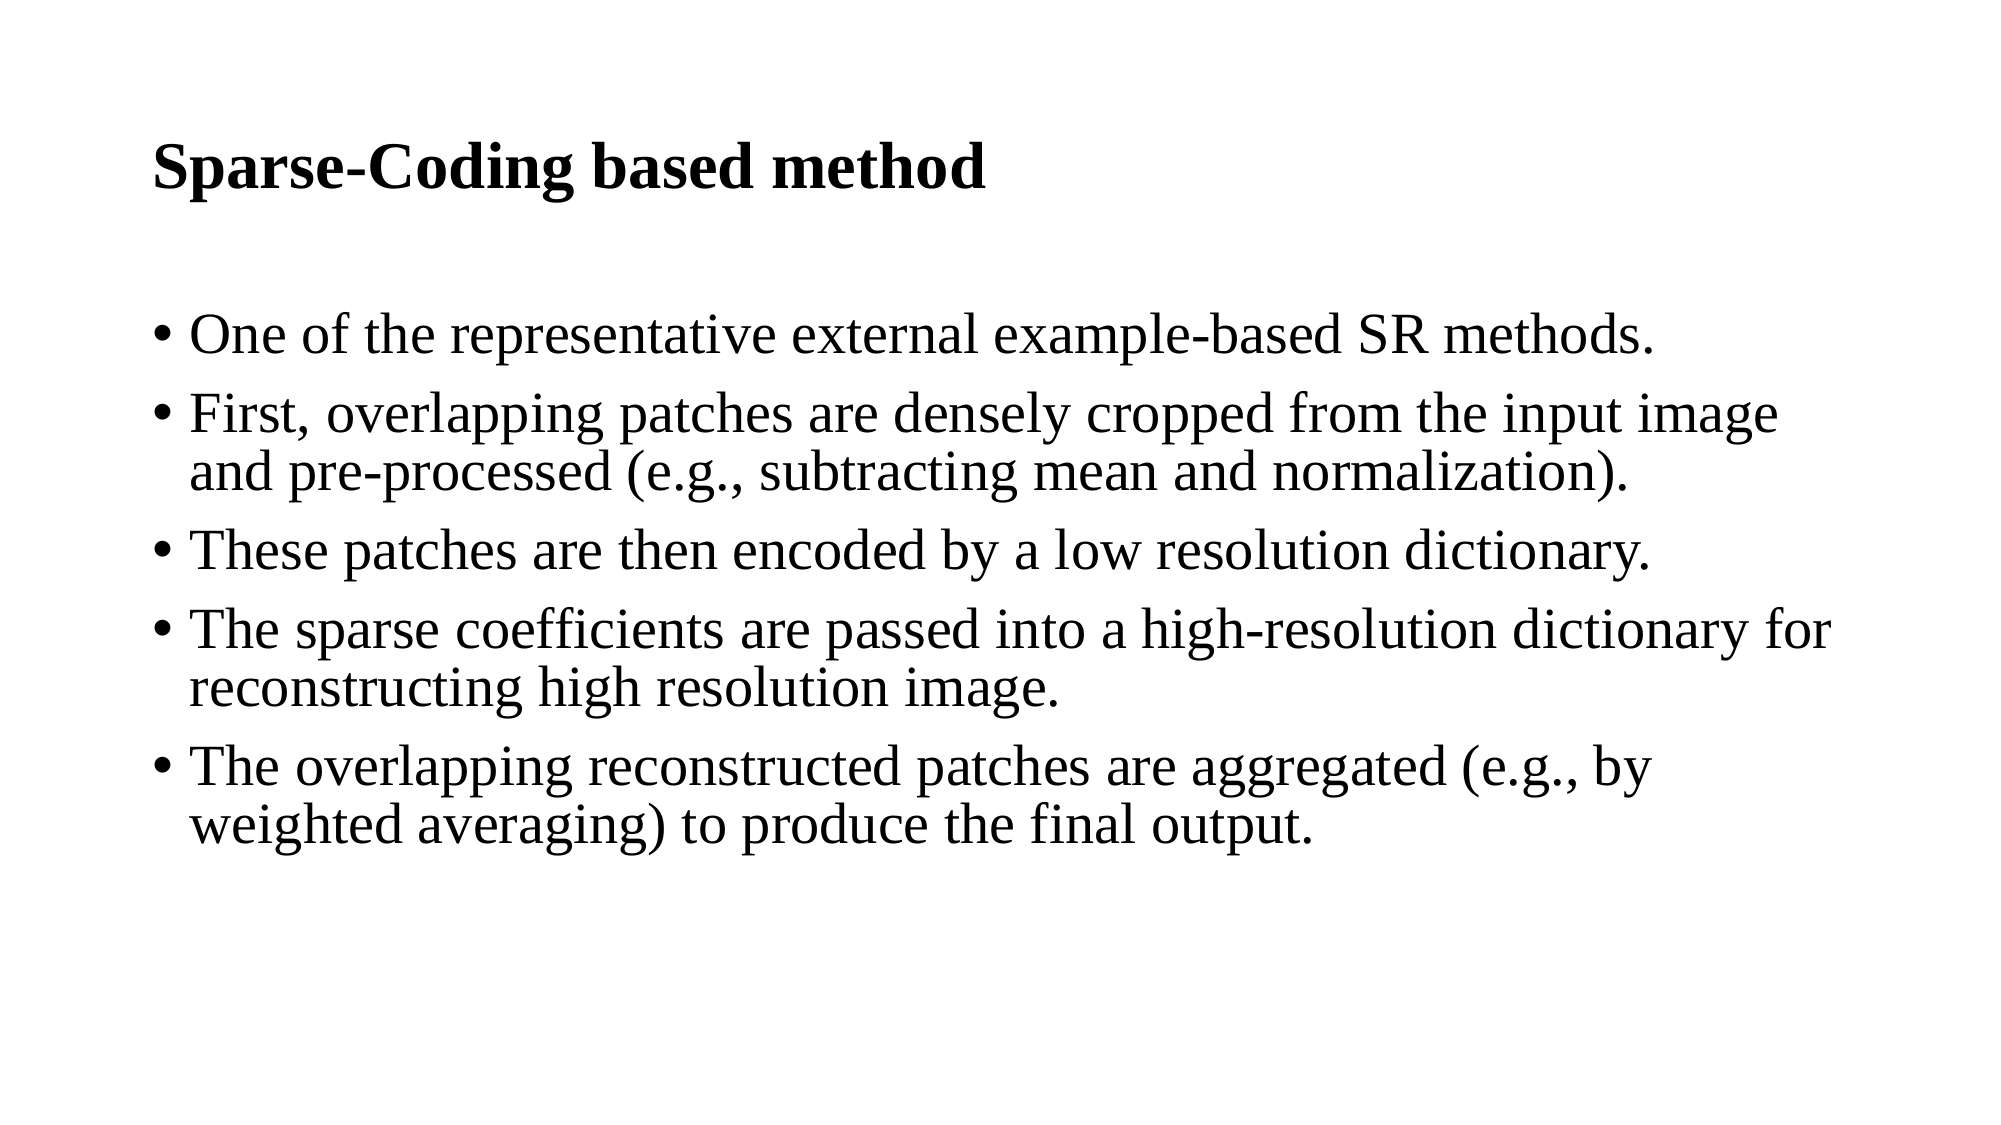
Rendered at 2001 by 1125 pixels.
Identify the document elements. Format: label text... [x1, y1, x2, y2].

title Sparse-Coding based method [137, 59, 1863, 278]
list One of the representative external example-based SR methods. First, overlapping patches are densely cropped from the input image and pre-processed (e.g., subtracting mean and normalization). These patches are then encoded by a low resolution dictionary. The sparse coefficients are passed into a high-resolution dictionary for reconstructing high resolution image. The overlapping reconstructed patches are aggregated (e.g., by weighted averaging) to produce the final output. [137, 299, 1863, 1014]
